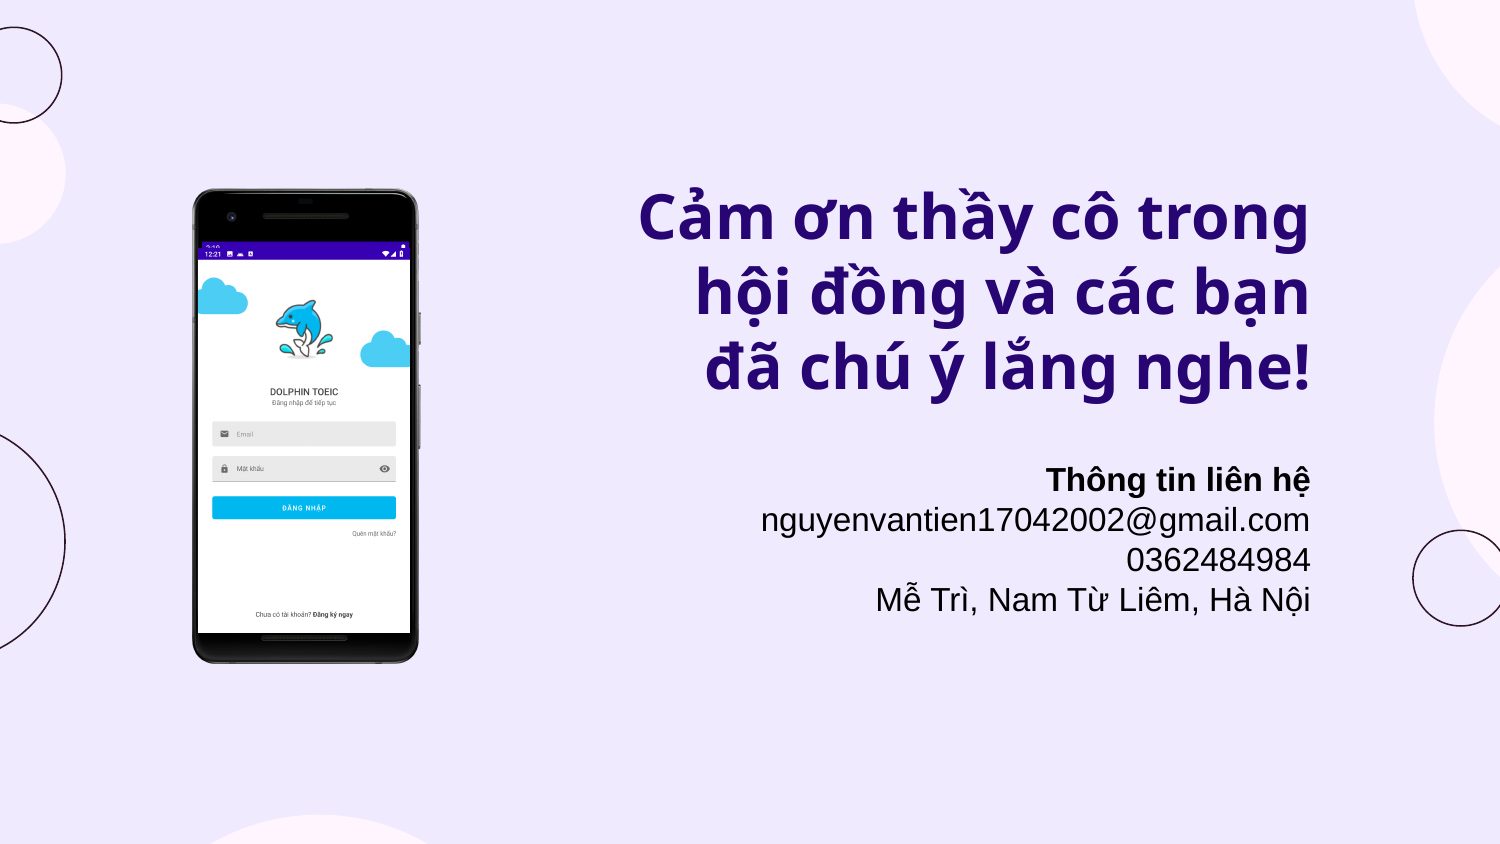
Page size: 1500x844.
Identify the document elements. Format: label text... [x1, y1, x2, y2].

text_box Cảm ơn thầy cô trong hội đồng và các bạn đã chú ý lắng nghe! [596, 242, 1327, 417]
picture [191, 188, 421, 664]
text_box Thông tin liên hệ nguyenvantien17042002@gmail.com 0362484984 Mễ Trì, Nam Từ Liêm, Hà Nội [596, 443, 1327, 644]
